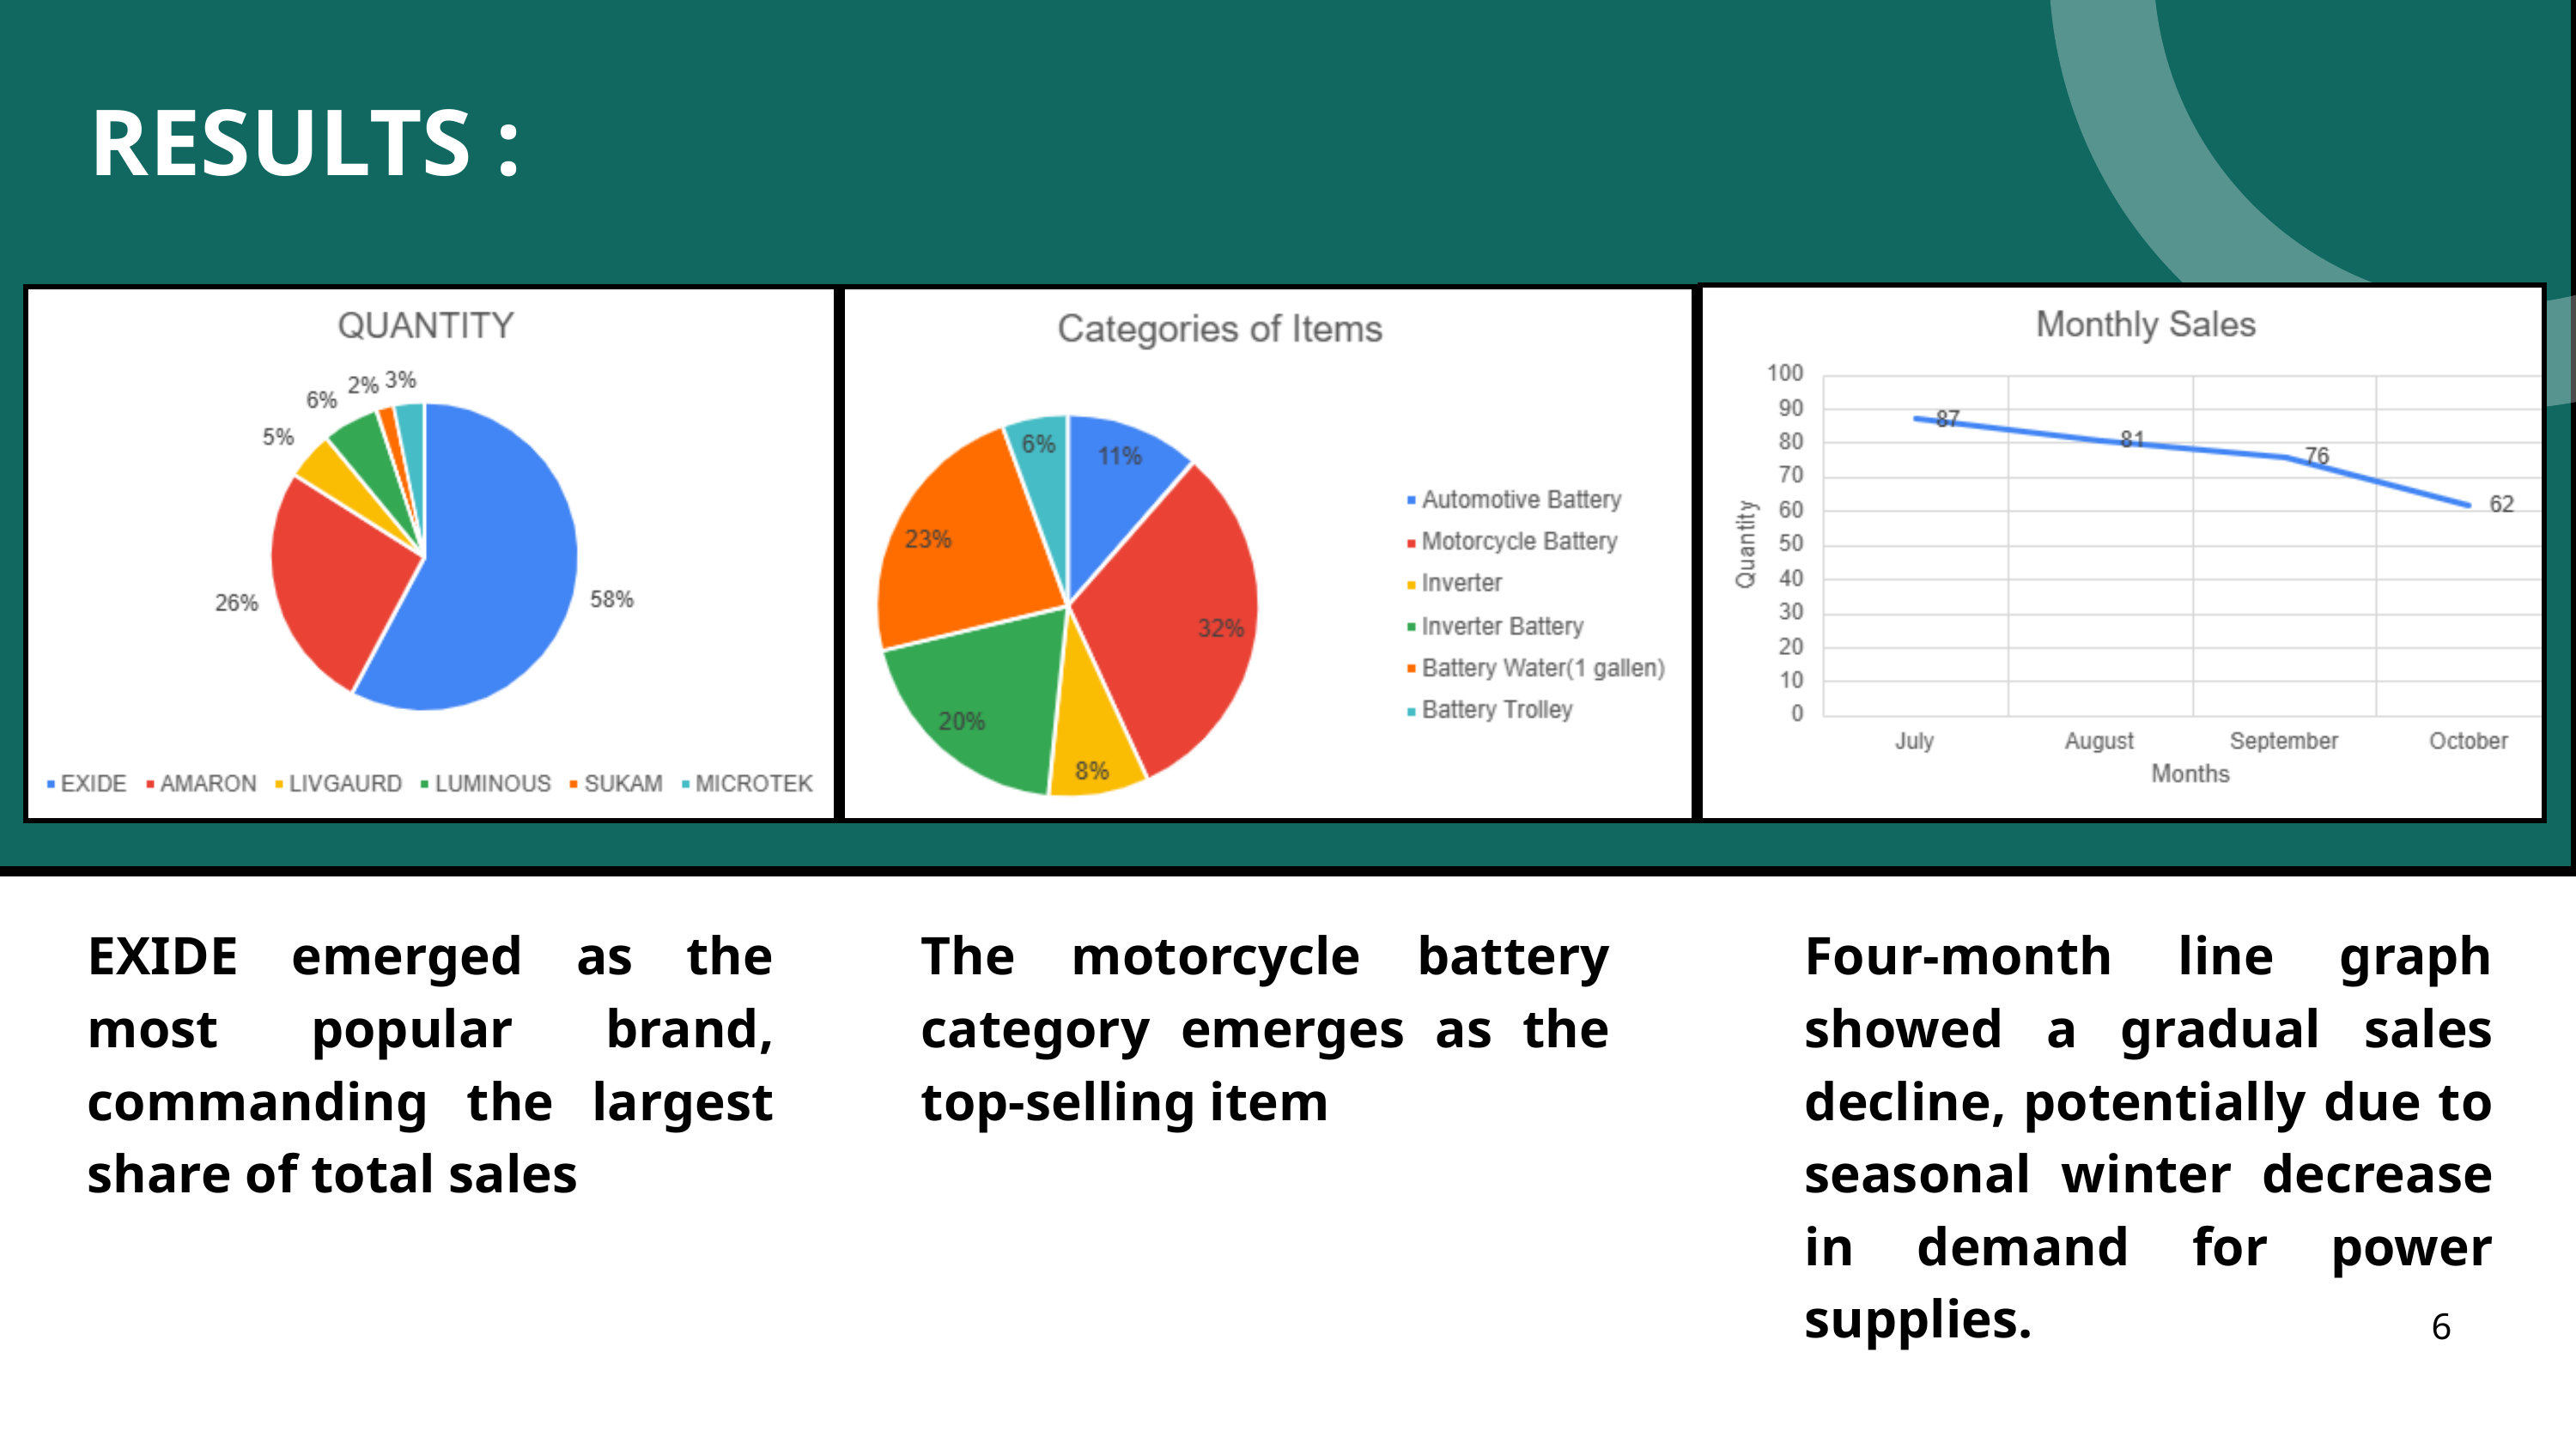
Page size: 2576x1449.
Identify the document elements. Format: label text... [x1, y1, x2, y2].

text_box Four-month line graph showed a gradual sales decline, potentially due to seasonal winter decrease in demand for power supplies. [1804, 912, 2494, 1349]
text_box The motorcycle battery category emerges as the top-selling item [920, 912, 1611, 1203]
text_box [0, 0, 2576, 872]
text_box EXIDE emerged as the most popular brand, commanding the largest share of total sales [87, 912, 775, 1276]
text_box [2100, 0, 2576, 358]
text_box 6 [2431, 1296, 2452, 1348]
